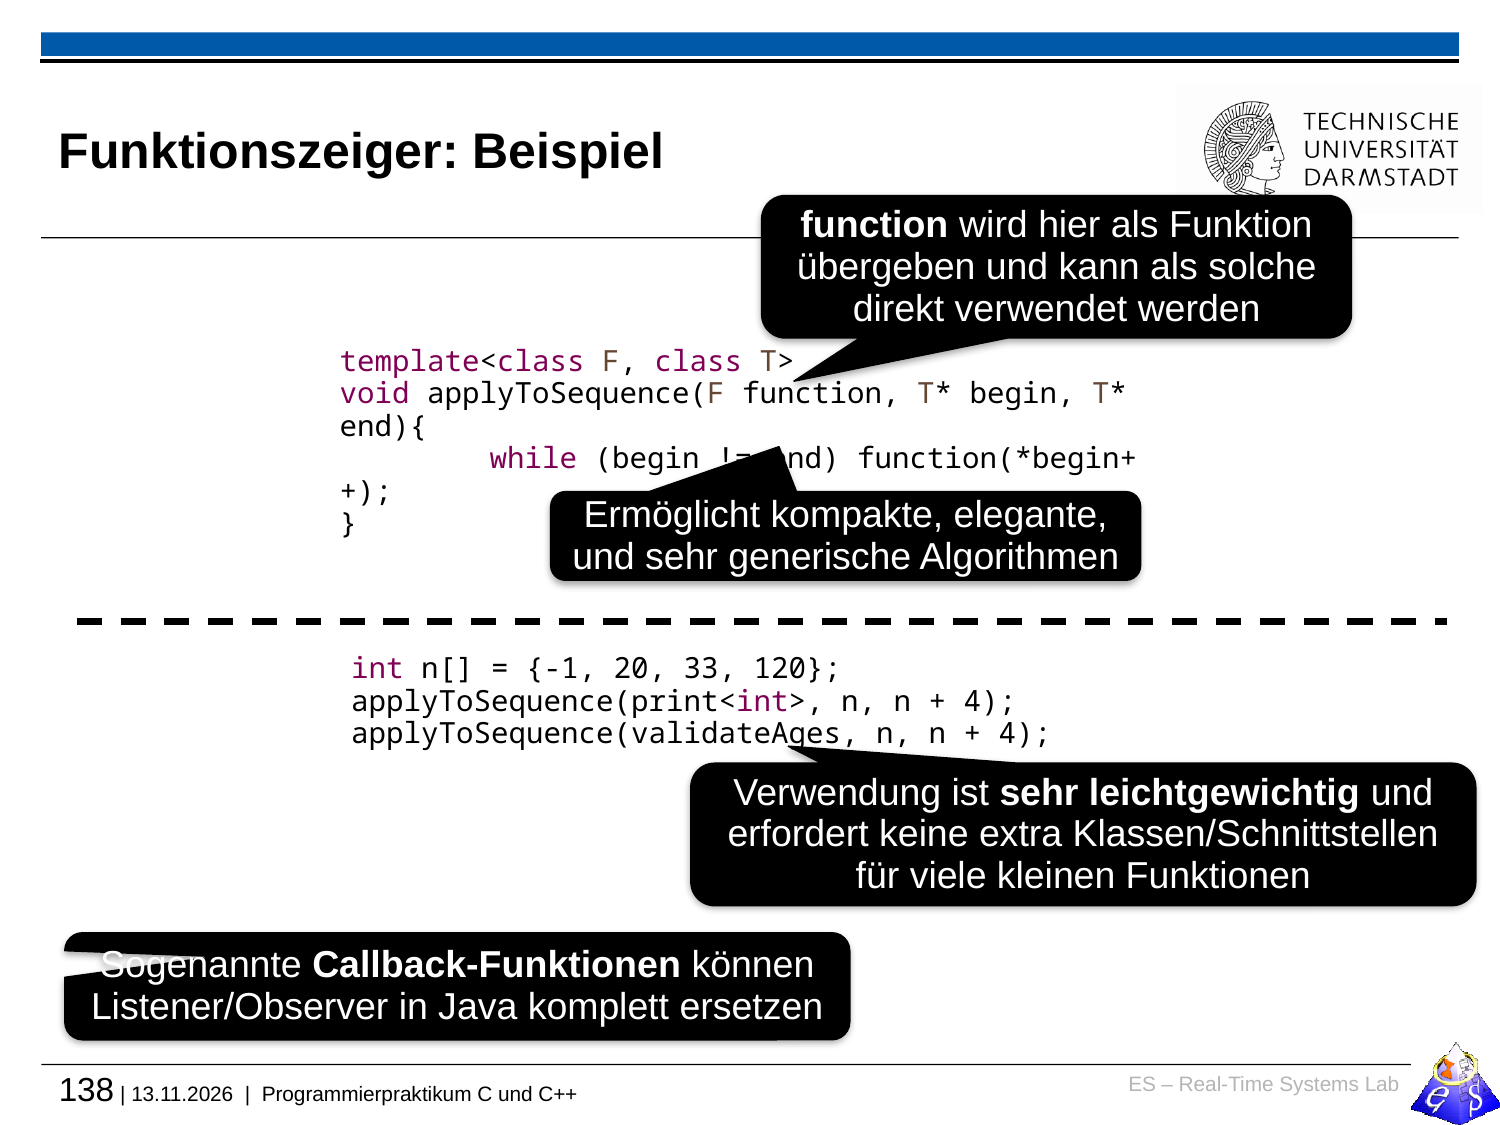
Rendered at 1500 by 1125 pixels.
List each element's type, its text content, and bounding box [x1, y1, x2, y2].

title Funktionszeiger: Beispiel [58, 80, 1187, 218]
text_box Sogenannte Callback-Funktionen können Listener/Observer in Java komplett ersetzen [64, 932, 851, 1041]
picture [1411, 1041, 1500, 1125]
text_box Verwendung ist sehr leichtgewichtig und erfordert keine extra Klassen/Schnittstellen für viele kleinen Funktionen [690, 745, 1477, 907]
text_box Ermöglicht kompakte, elegante, und sehr generische Algorithmen [549, 446, 1142, 581]
text_box int n[] = {-1, 20, 33, 120}; applyToSequence(print<int>, n, n + 4); applyToSequence(validateAges, n, n + 4); [336, 645, 1087, 758]
picture [1187, 84, 1483, 214]
text_box template<class F, class T> void applyToSequence(F function, T* begin, T* end){ while (begin != end) function(*begin++); } [324, 337, 1187, 548]
text_box function wird hier als Funktion übergeben und kann als solche direkt verwendet werden [760, 194, 1353, 382]
